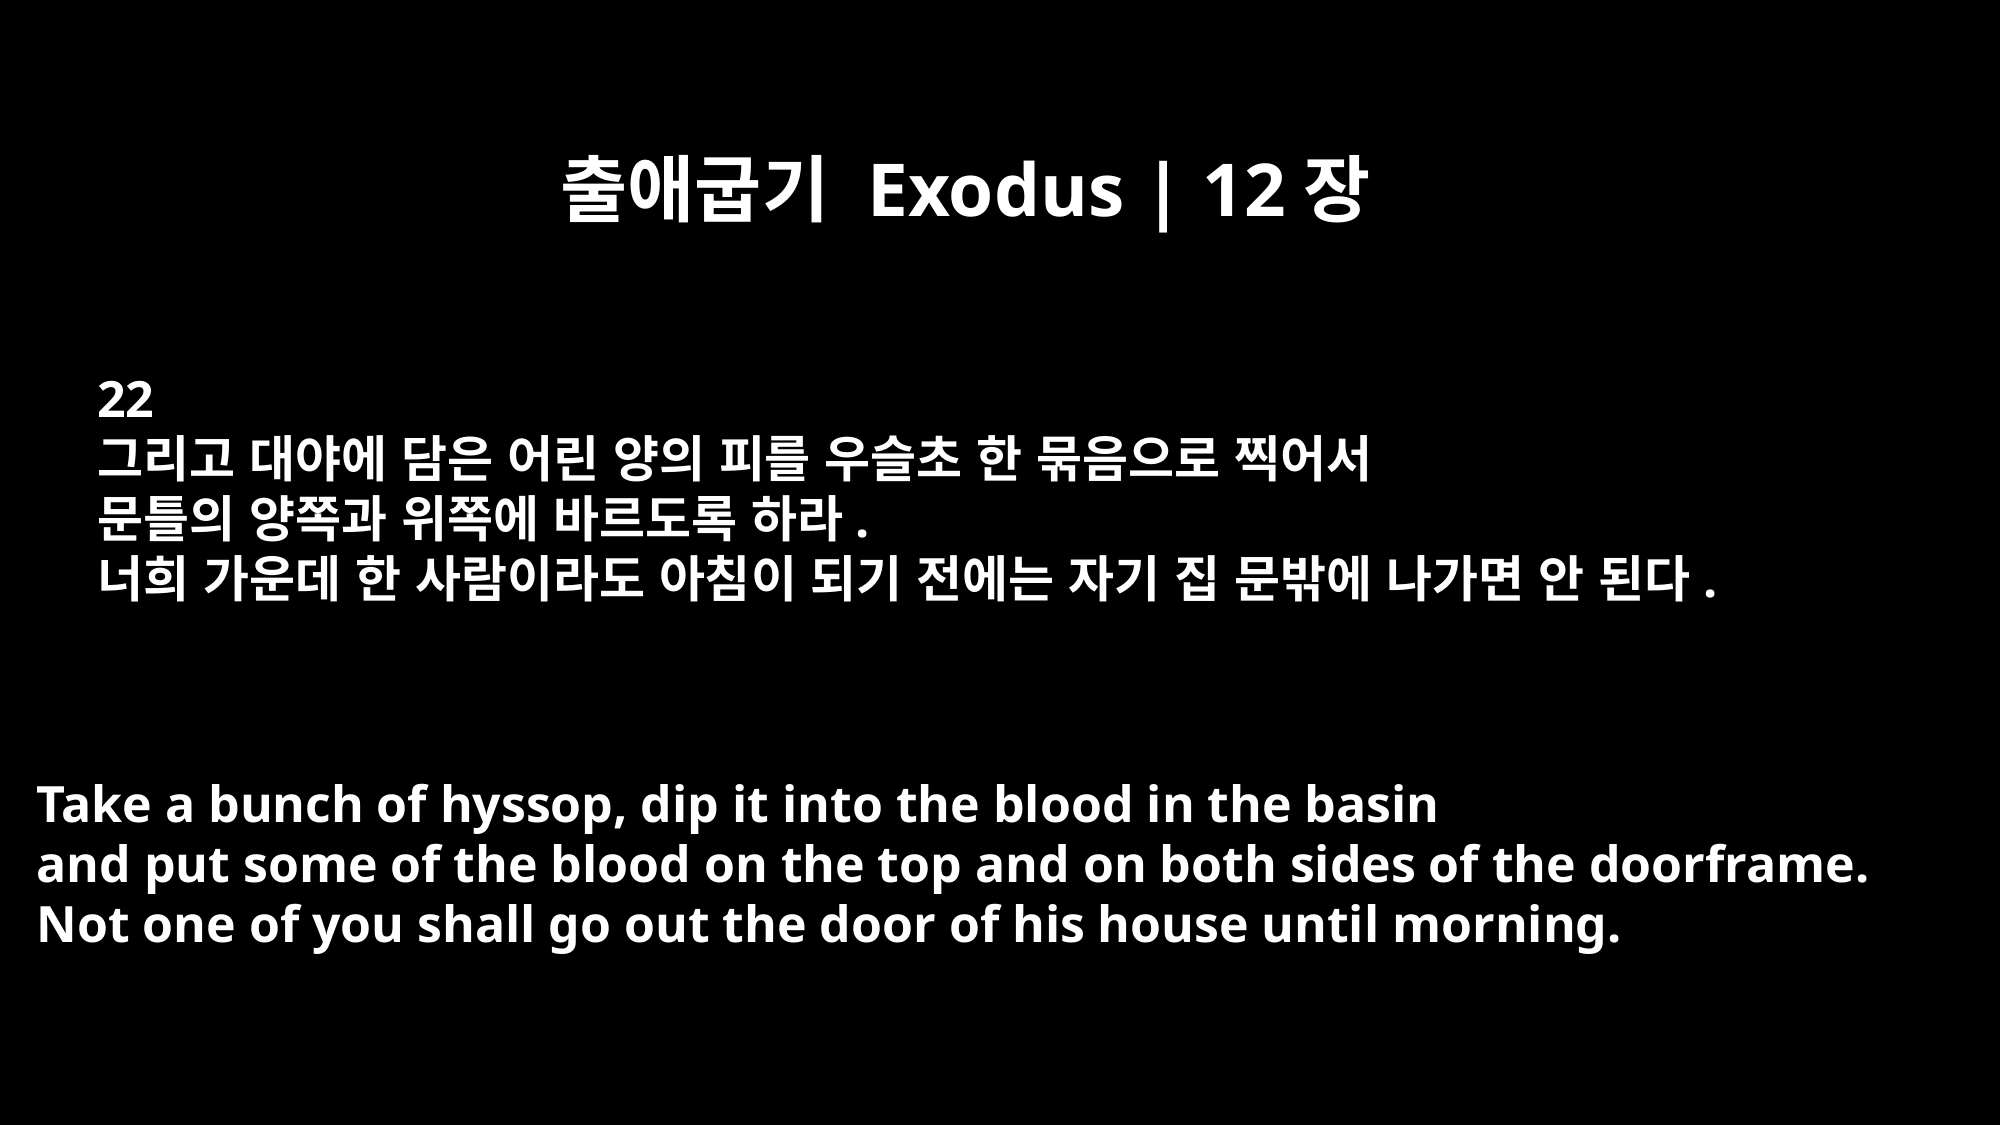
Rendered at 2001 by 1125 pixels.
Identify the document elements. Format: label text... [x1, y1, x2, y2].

text_box Take a bunch of hyssop, dip it into the blood in the basin and put some of the blood on the top and on both sides of the doorframe. Not one of you shall go out the door of his house until morning. [21, 764, 1899, 960]
text_box 22 그리고 대야에 담은 어린 양의 피를 우슬초 한 묶음으로 찍어서 문틀의 양쪽과 위쪽에 바르도록 하라. 너희 가운데 한 사람이라도 아침이 되기 전에는 자기 집 문밖에 나가면 안 된다. [82, 359, 1733, 615]
text_box 출애굽기 Exodus | 12장 [545, 136, 1387, 239]
